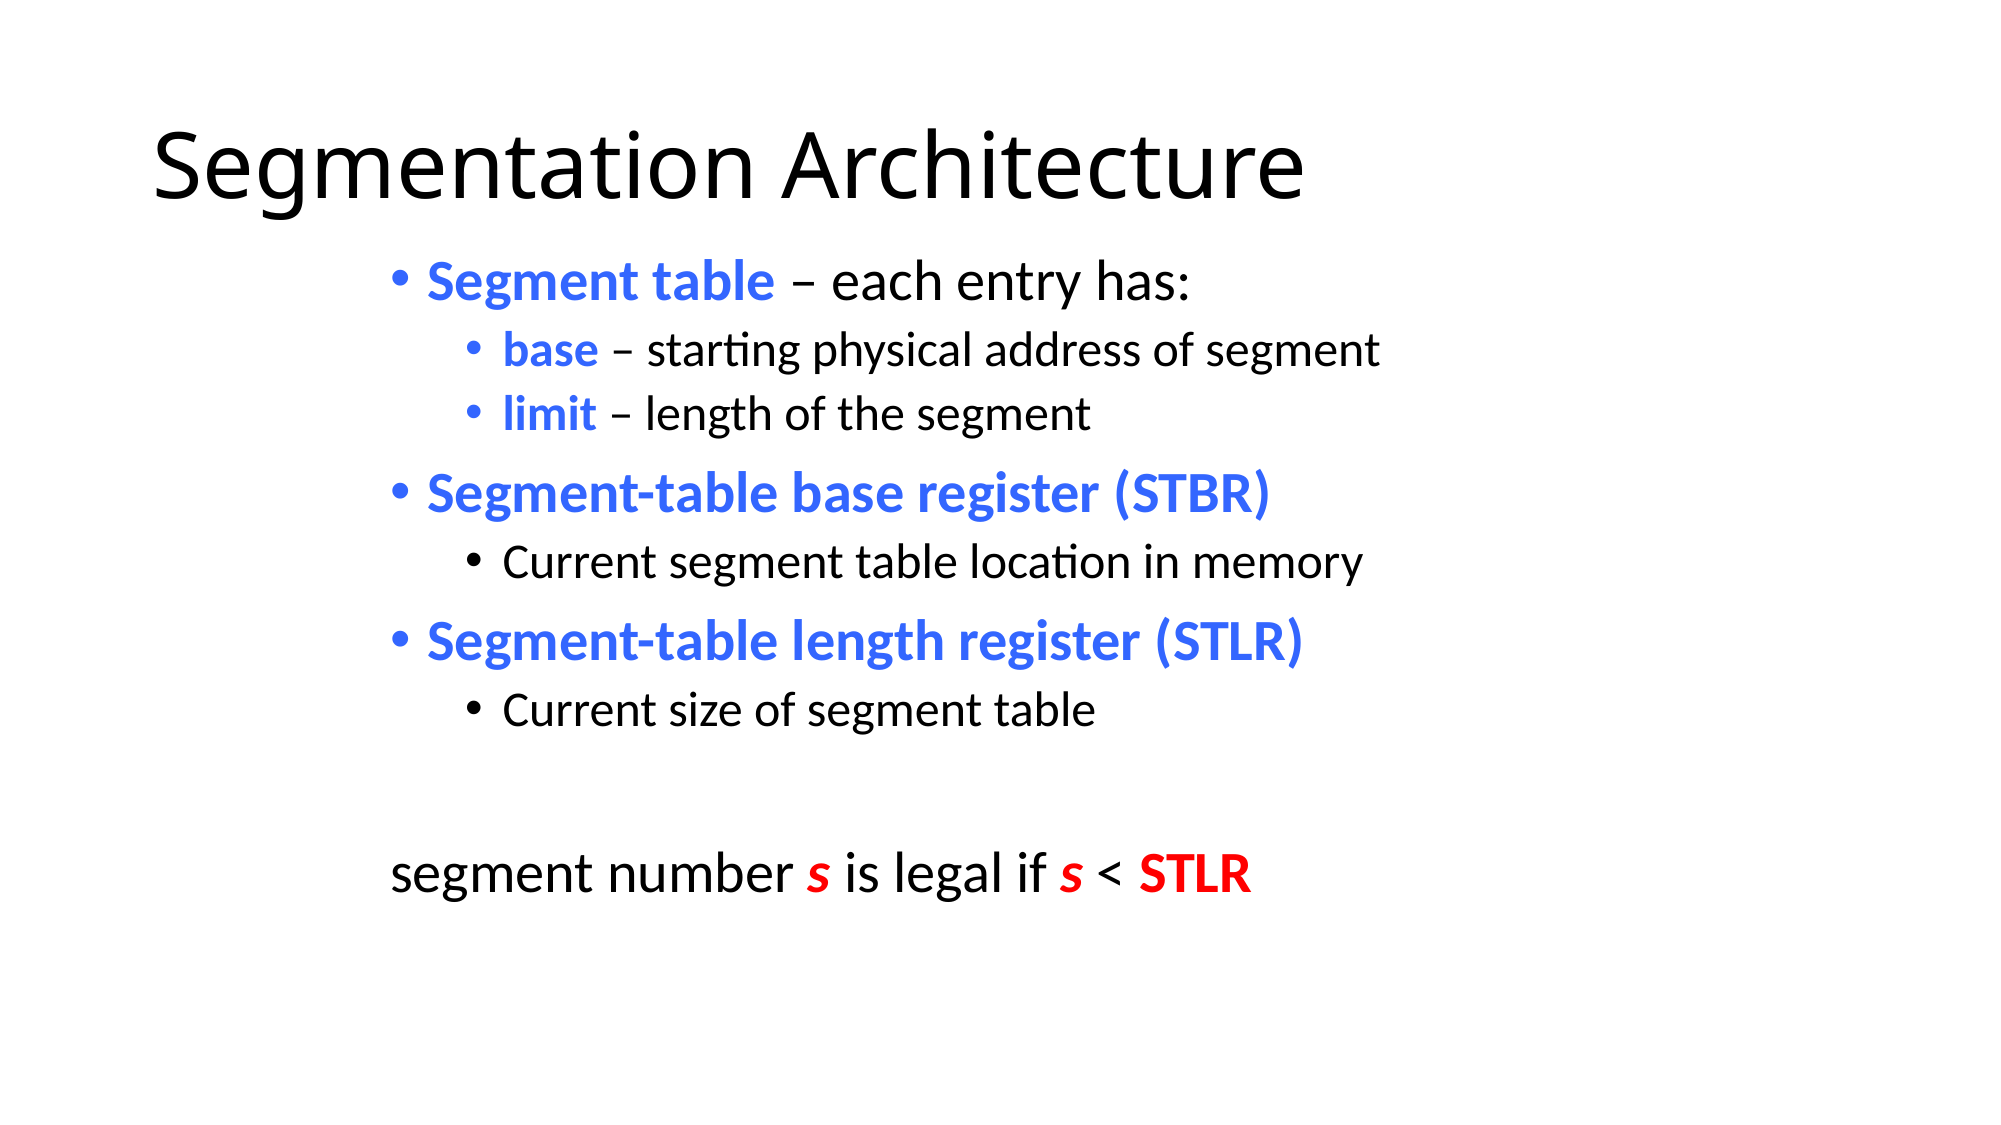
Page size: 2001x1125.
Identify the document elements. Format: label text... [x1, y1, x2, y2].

list Segment table – each entry has: base – starting physical address of segment limit – length of the segment Segment-table base register (STBR) Current segment table location in memory Segment-table length register (STLR) Current size of segment table segment number s is legal if s < STLR [375, 242, 1490, 986]
title Segmentation Architecture [137, 59, 1863, 278]
